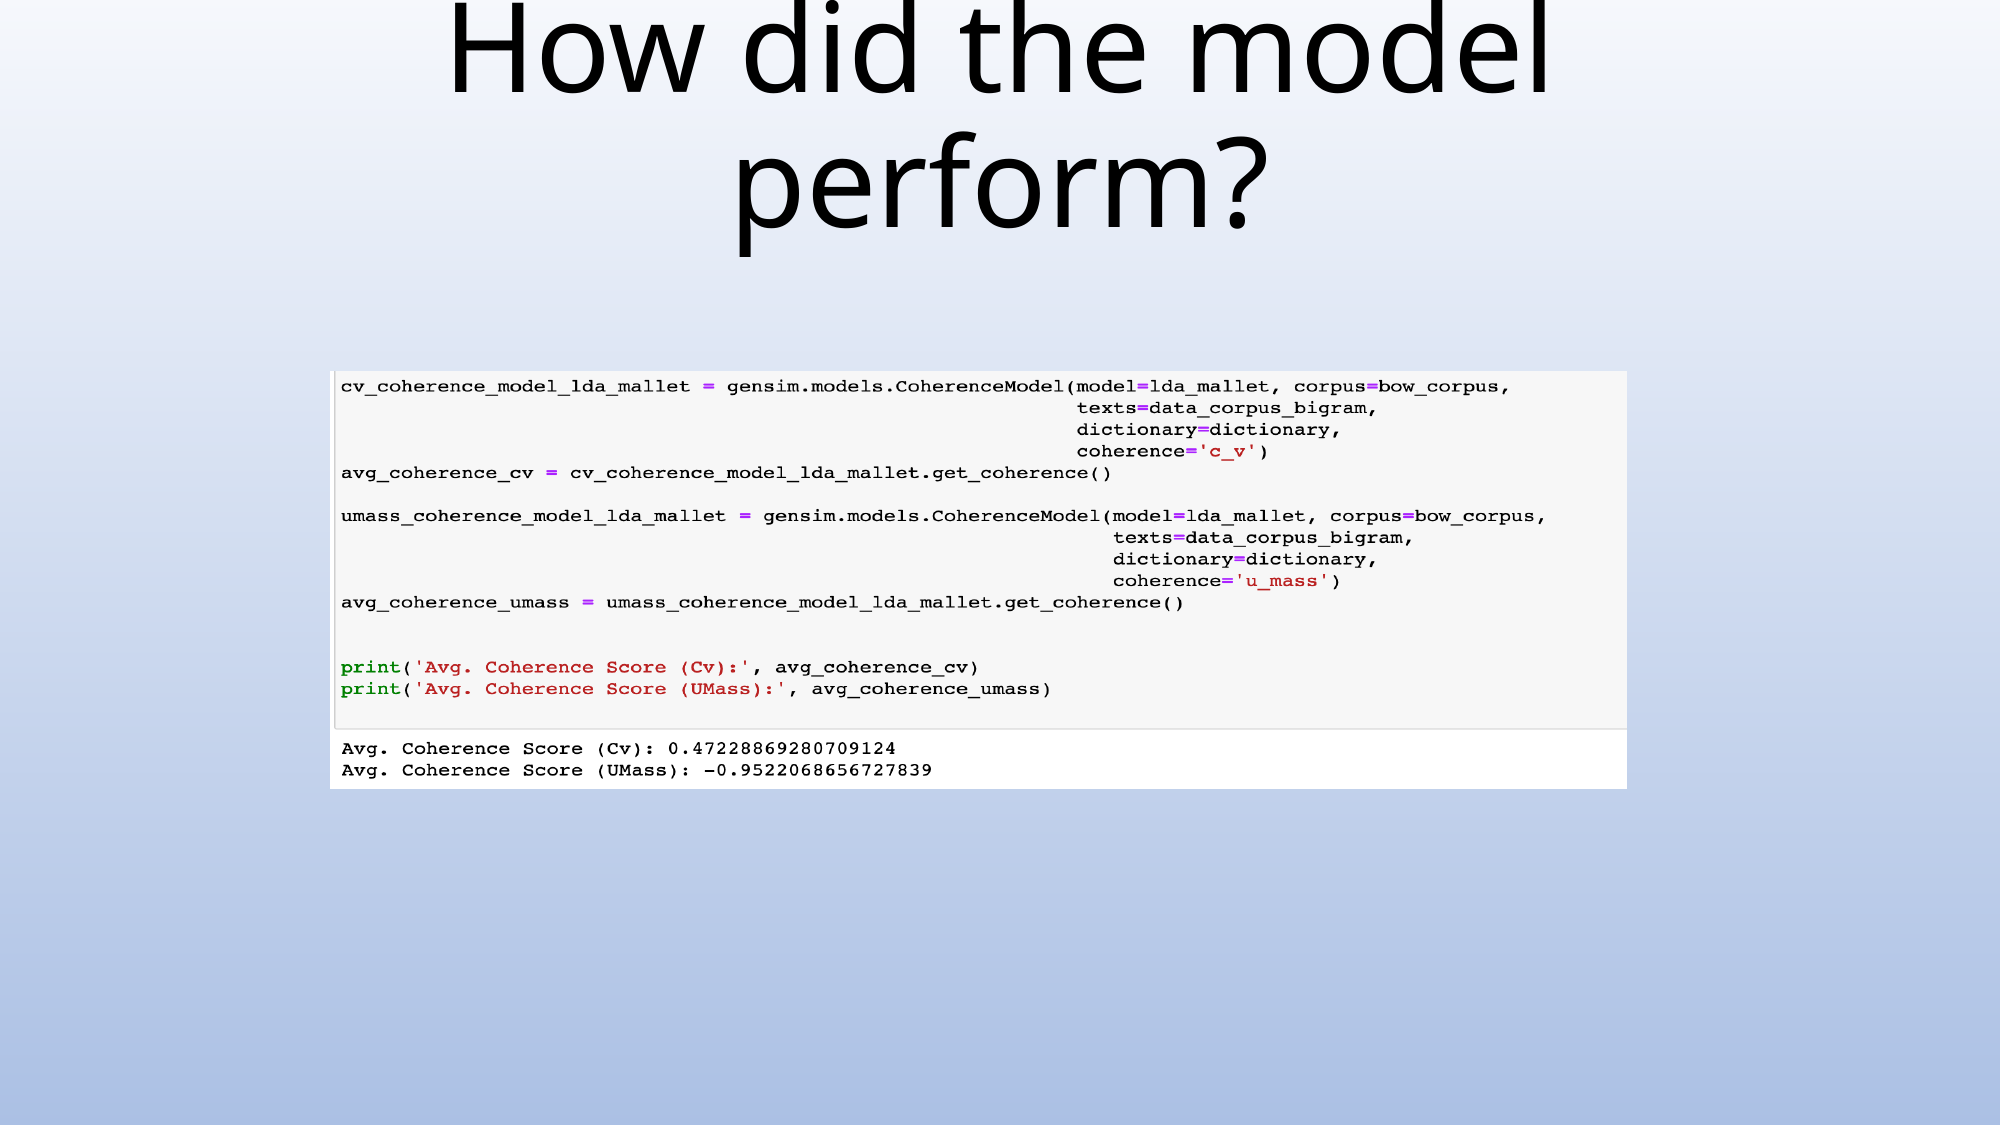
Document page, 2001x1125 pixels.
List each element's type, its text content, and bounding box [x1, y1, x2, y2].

picture [329, 371, 1627, 789]
title How did the model perform? [249, 53, 1750, 263]
